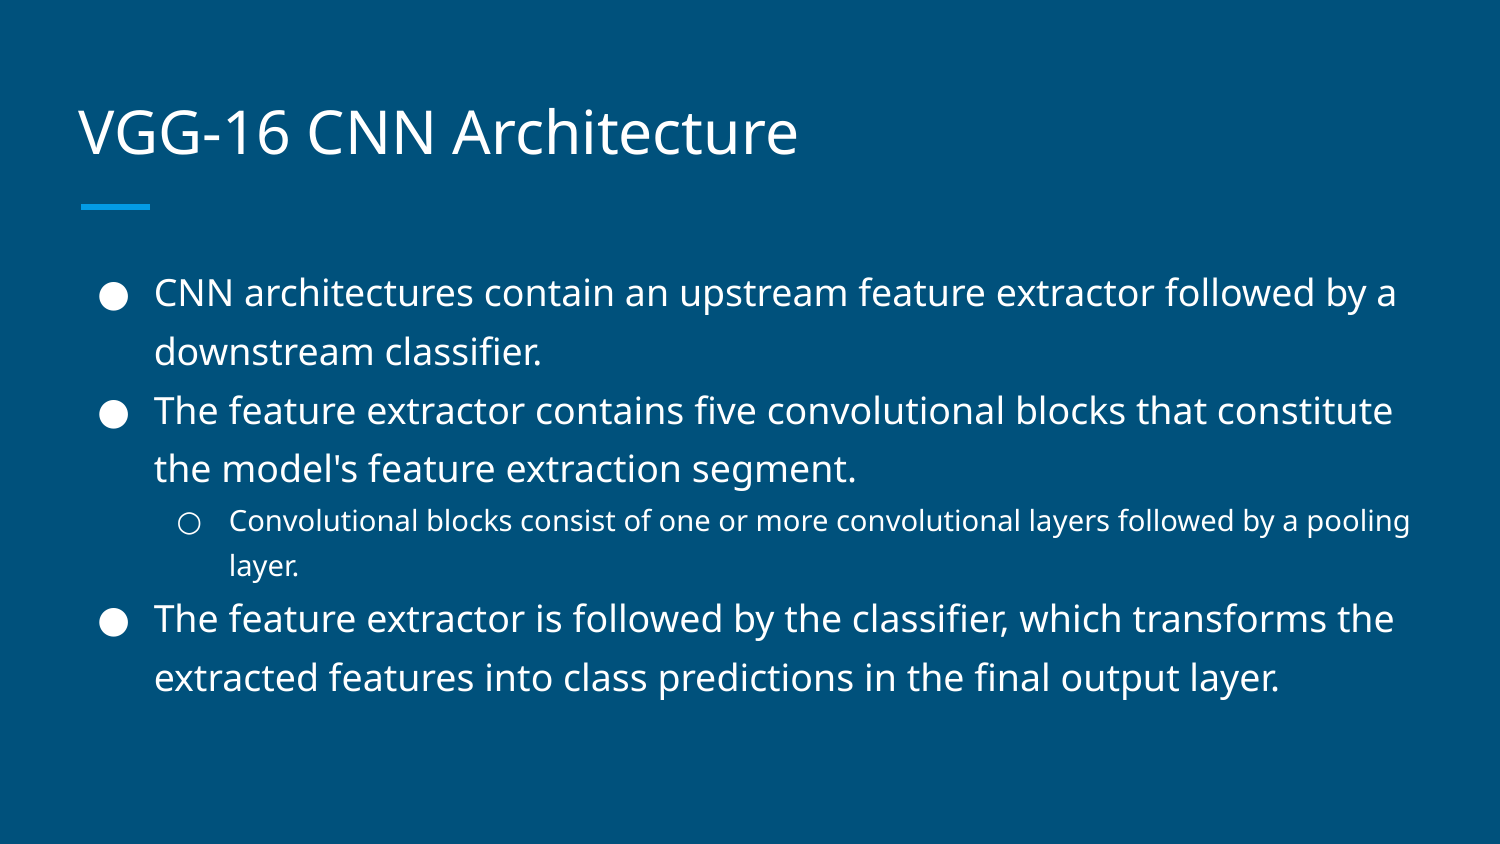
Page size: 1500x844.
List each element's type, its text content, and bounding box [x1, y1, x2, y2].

list CNN architectures contain an upstream feature extractor followed by a downstream classifier. The feature extractor contains five convolutional blocks that constitute the model's feature extraction segment. Convolutional blocks consist of one or more convolutional layers followed by a pooling layer. The feature extractor is followed by the classifier, which transforms the extracted features into class predictions in the final output layer. [63, 244, 1437, 750]
title VGG-16 CNN Architecture [63, 75, 1437, 188]
